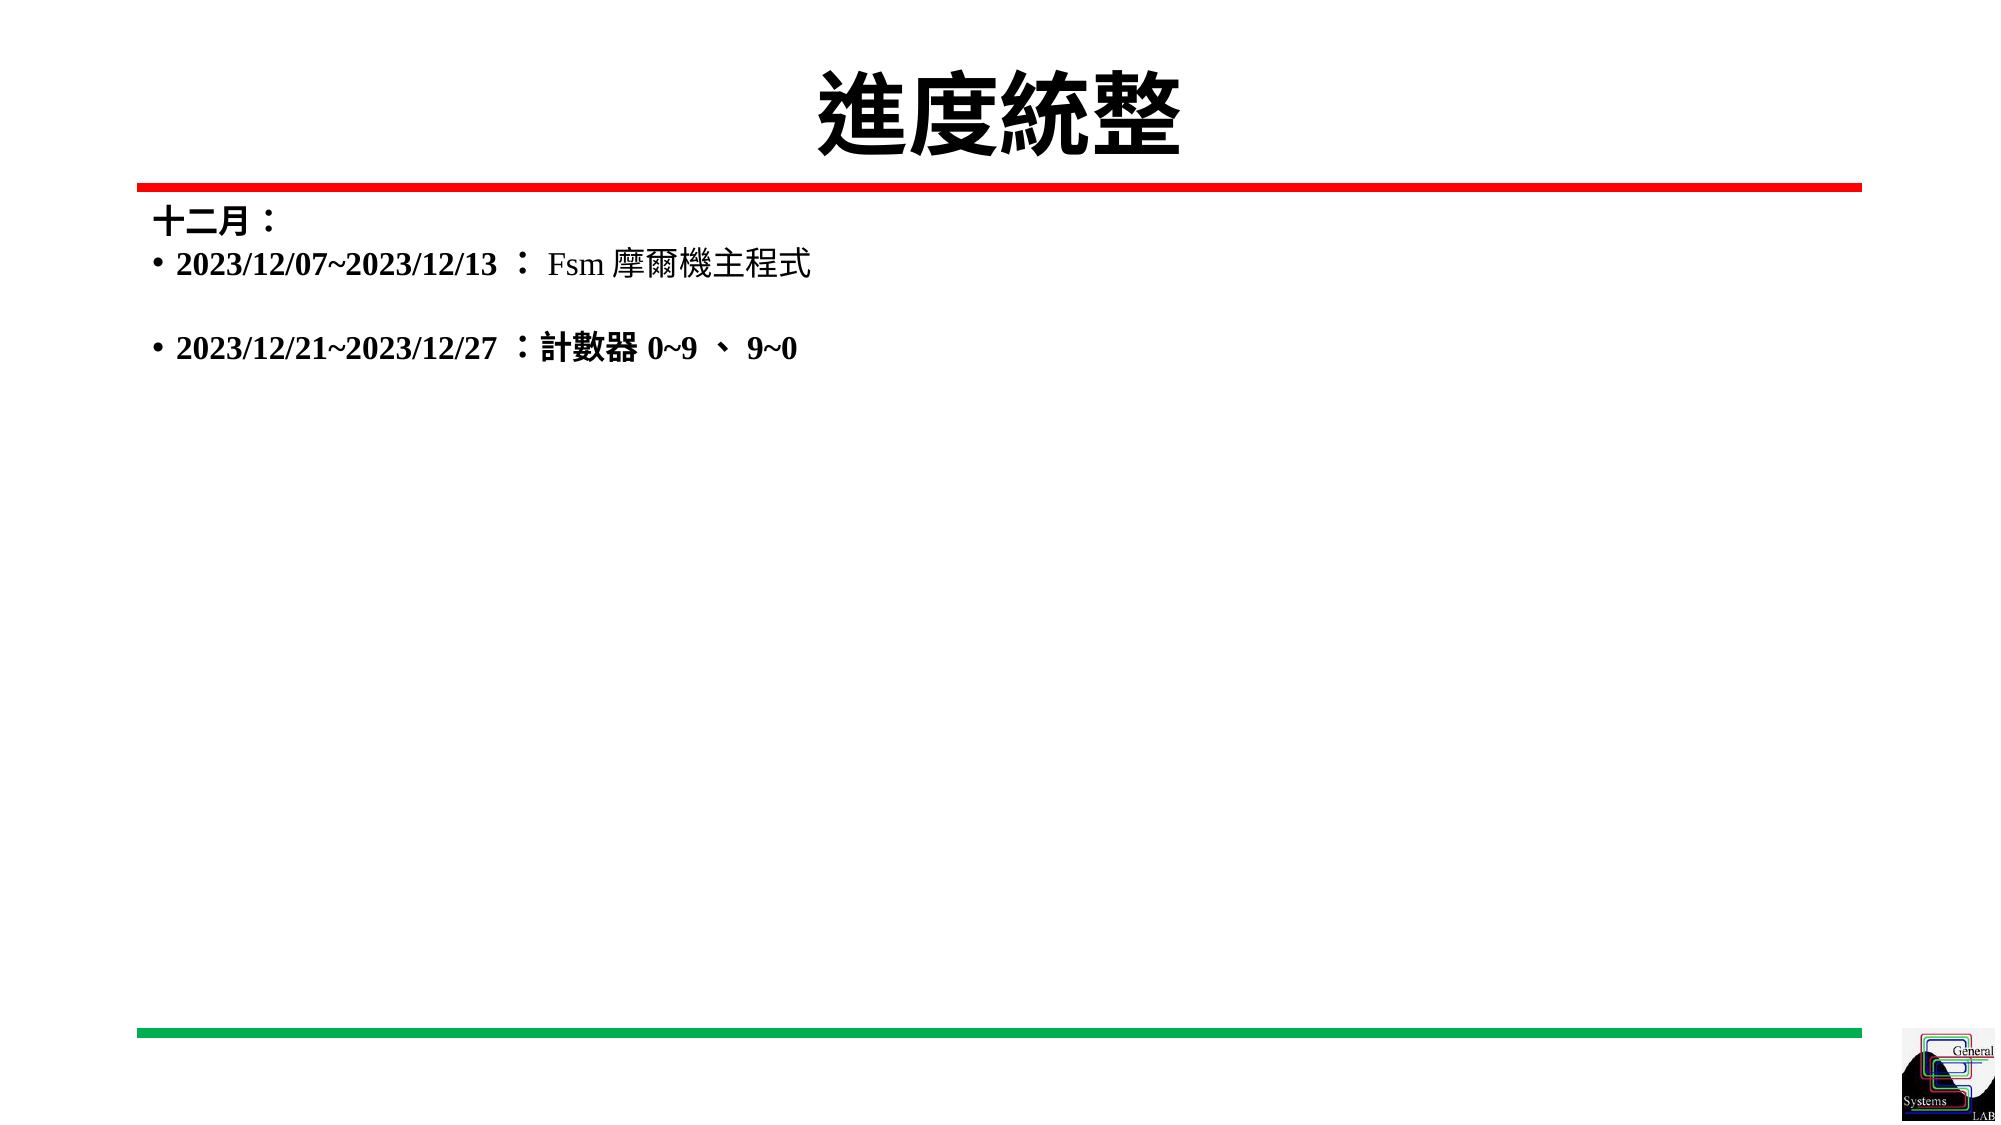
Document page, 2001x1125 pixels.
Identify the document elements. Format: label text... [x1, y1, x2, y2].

picture [1902, 1028, 1995, 1121]
title 進度統整 [137, 59, 1863, 178]
text_box 十二月： 2023/12/07~2023/12/13：Fsm摩爾機主程式 2023/12/21~2023/12/27：計數器0~9、9~0 [137, 197, 1863, 1024]
